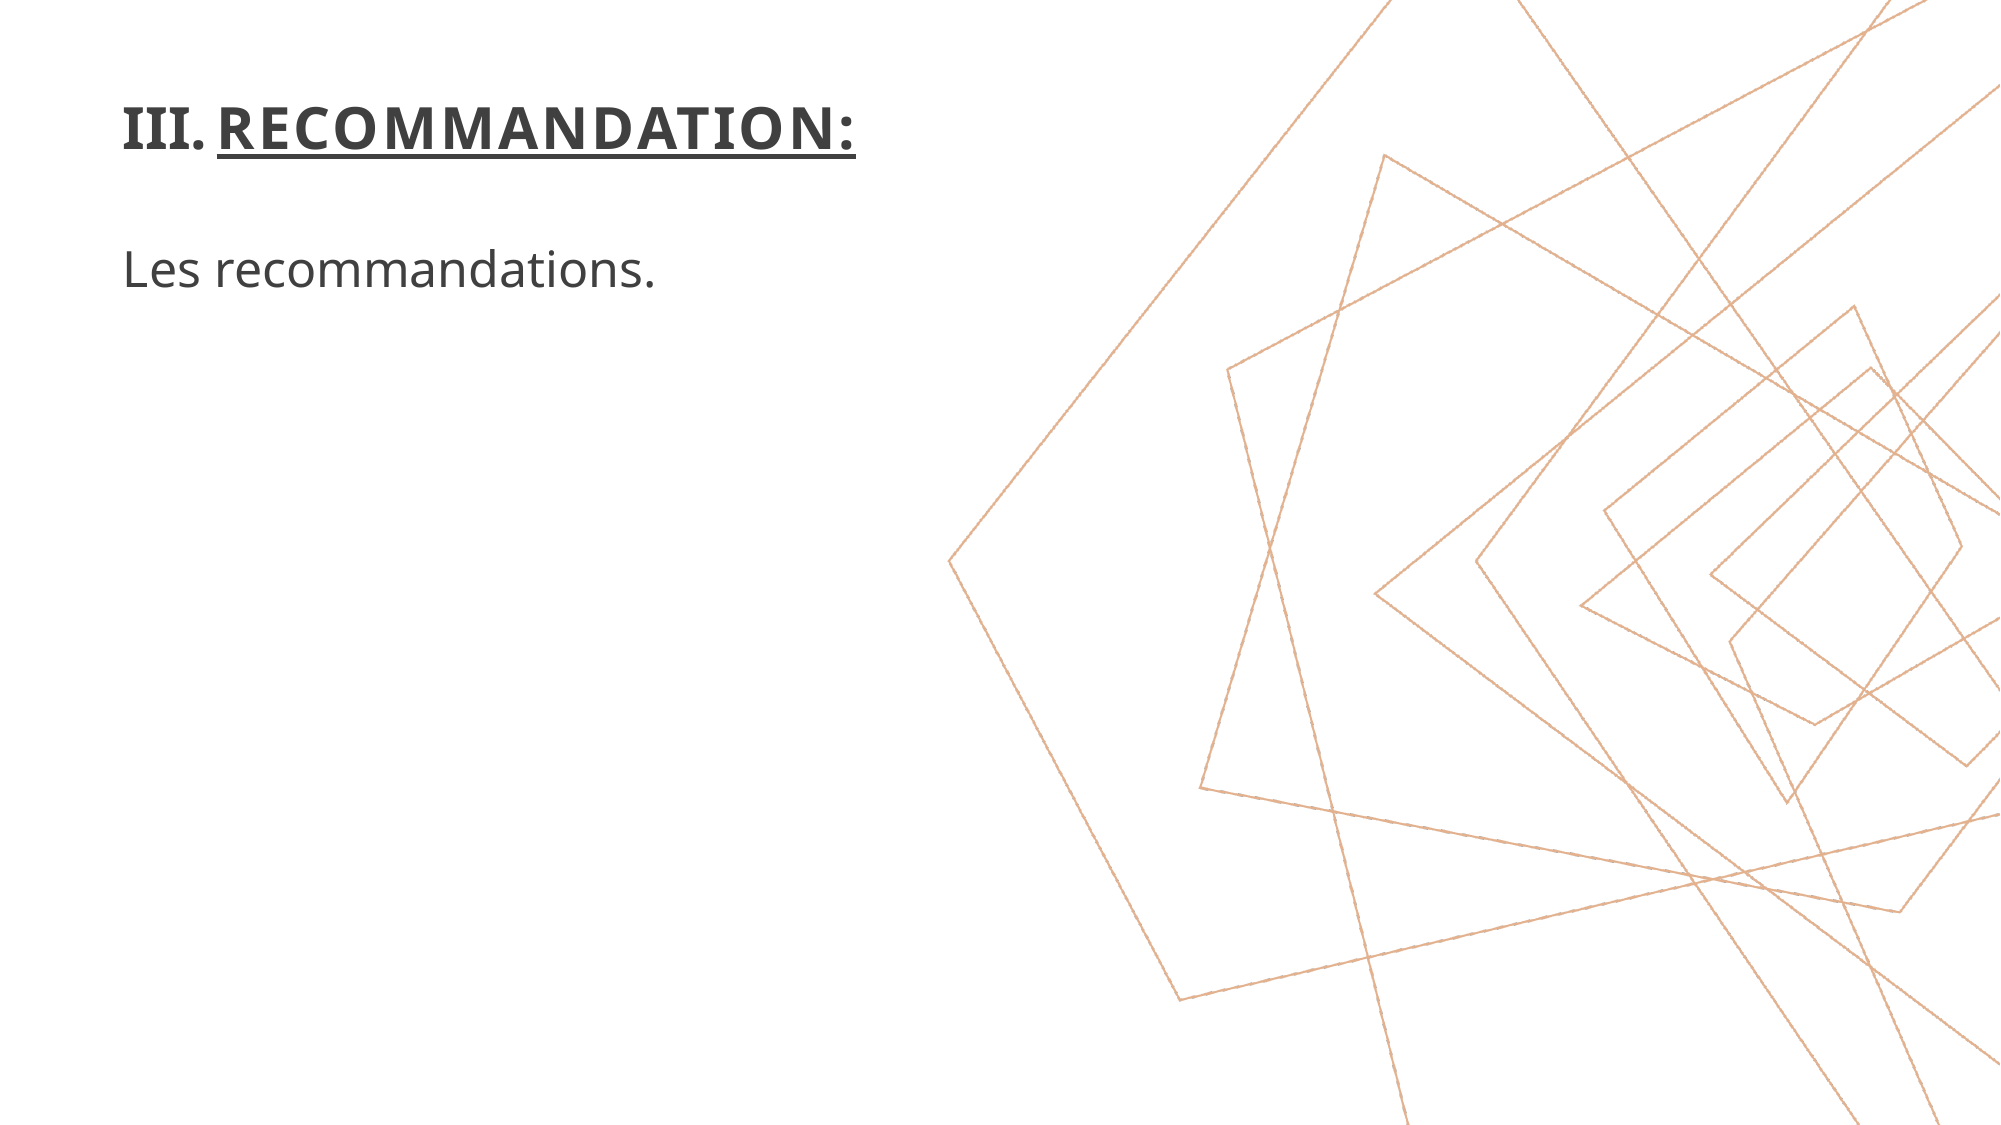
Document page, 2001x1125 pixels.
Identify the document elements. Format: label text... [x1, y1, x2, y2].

picture [900, 0, 2000, 1125]
list Les recommandations. [107, 218, 1775, 1037]
title Recommandation: [107, 22, 1666, 218]
